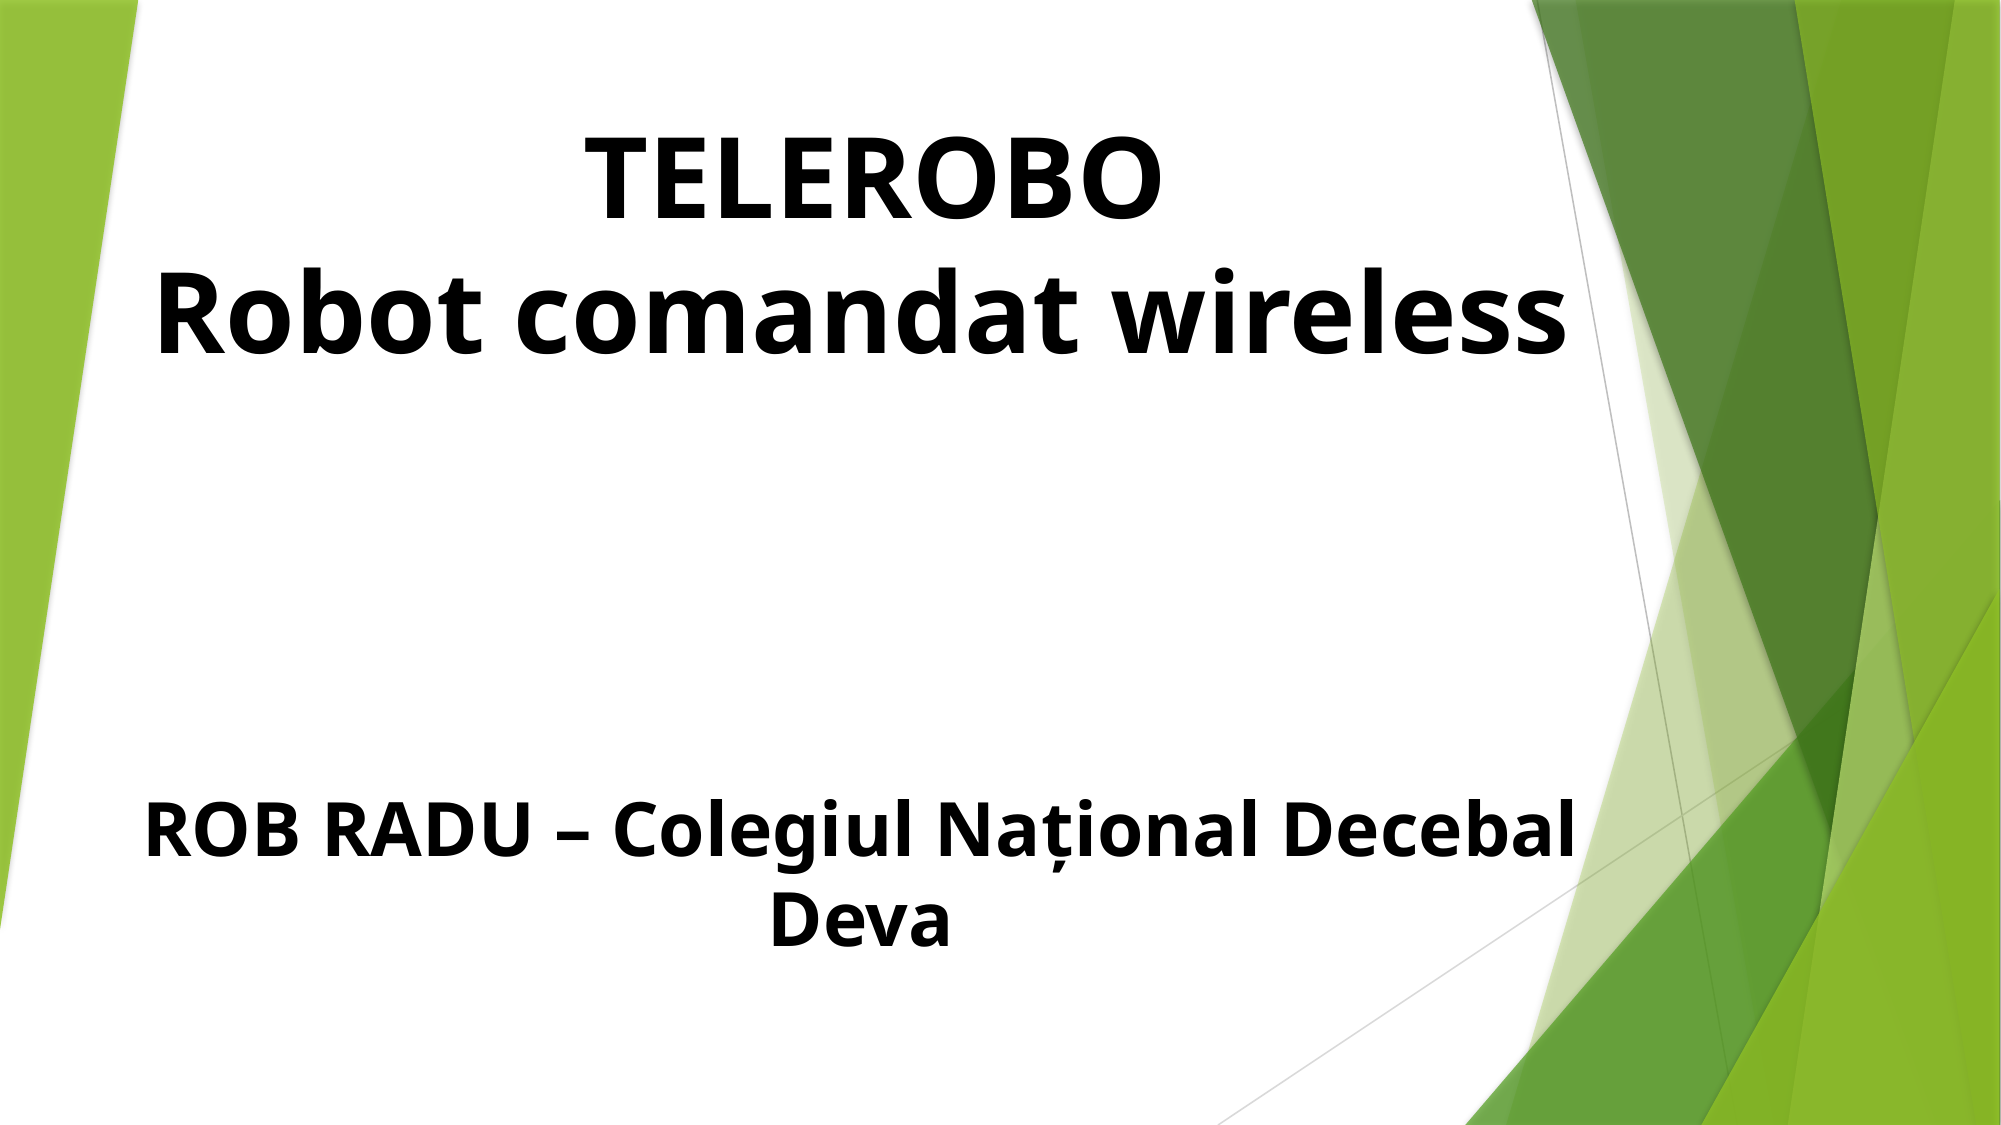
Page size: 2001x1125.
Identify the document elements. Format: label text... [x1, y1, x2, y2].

title TELEROBO Robot comandat wireless ROB RADU – Colegiul Național Decebal Deva [29, 833, 1692, 969]
